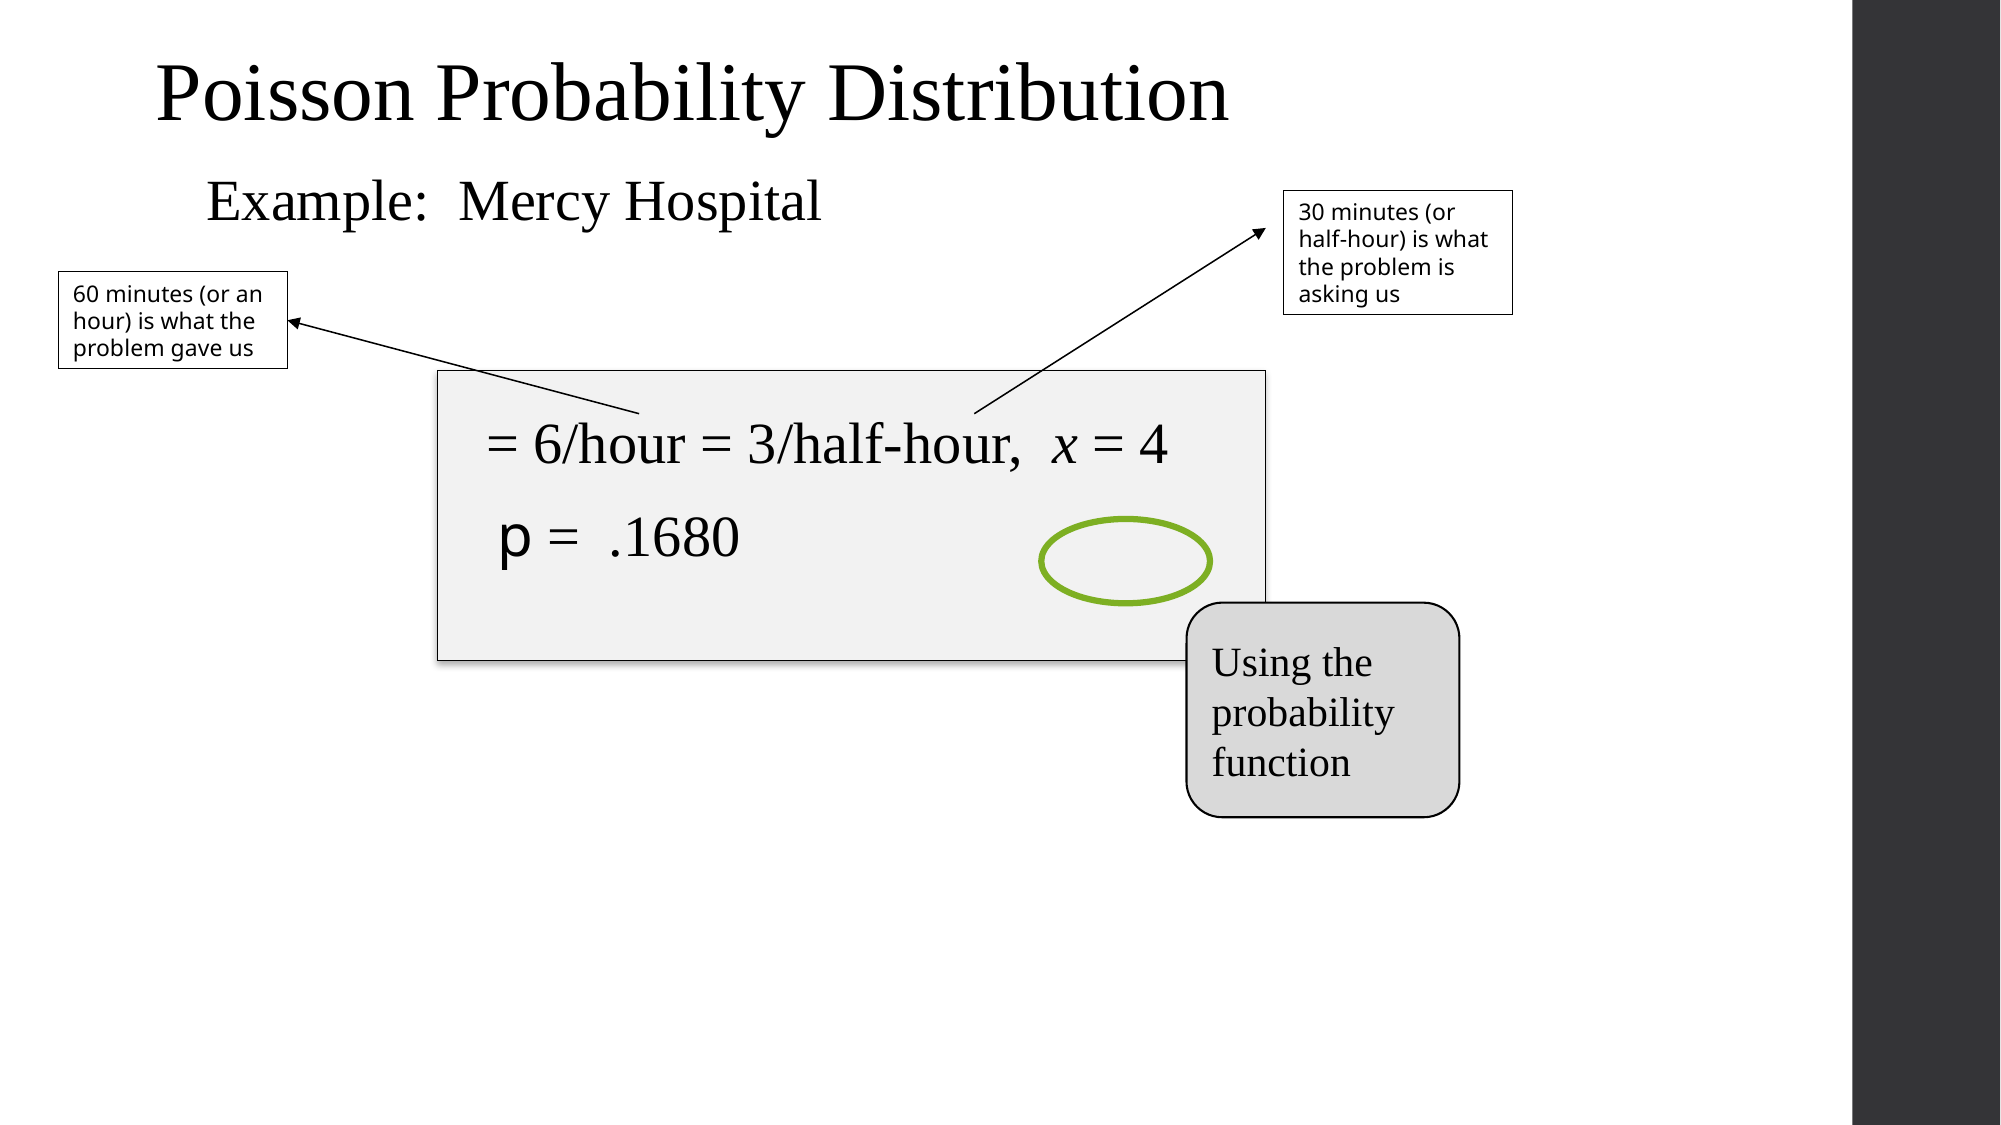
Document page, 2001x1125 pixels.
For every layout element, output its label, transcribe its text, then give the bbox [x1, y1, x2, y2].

text_box Poisson Probability Distribution [141, 19, 1416, 154]
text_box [287, 320, 640, 414]
text_box 60 minutes (or an hour) is what the problem gave us [58, 271, 288, 369]
text_box 30 minutes (or half-hour) is what the problem is asking us [1283, 190, 1513, 315]
text_box Using the probability function [1186, 602, 1460, 818]
text_box Example: Mercy Hospital [191, 155, 1211, 240]
text_box [1041, 518, 1211, 604]
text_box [974, 227, 1266, 414]
text_box [437, 370, 1266, 661]
